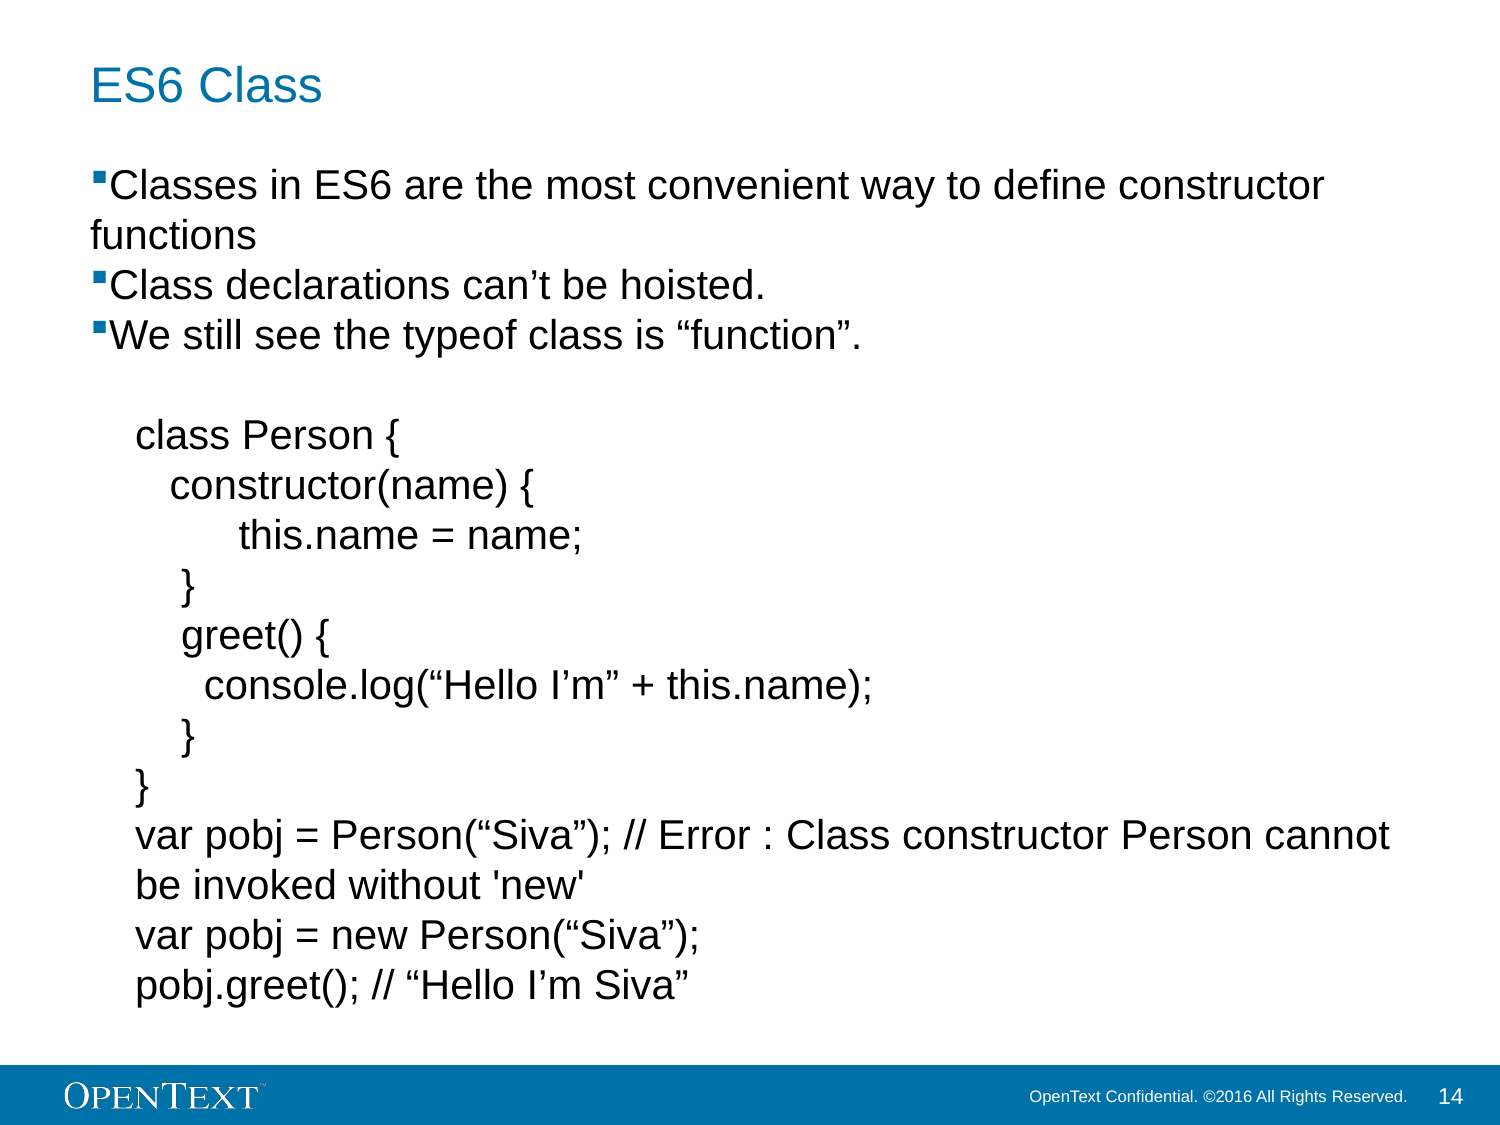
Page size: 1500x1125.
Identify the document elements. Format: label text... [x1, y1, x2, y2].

list Classes in ES6 are the most convenient way to define constructor functions Class declarations can’t be hoisted. We still see the typeof class is “function”. class Person { constructor(name) { this.name = name; } greet() { console.log(“Hello I’m” + this.name); } } var pobj = Person(“Siva”); // Error : Class constructor Person cannot be invoked without 'new' var pobj = new Person(“Siva”); pobj.greet(); // “Hello I’m Siva” [75, 149, 1425, 1050]
title ES6 Class [75, 32, 1425, 133]
